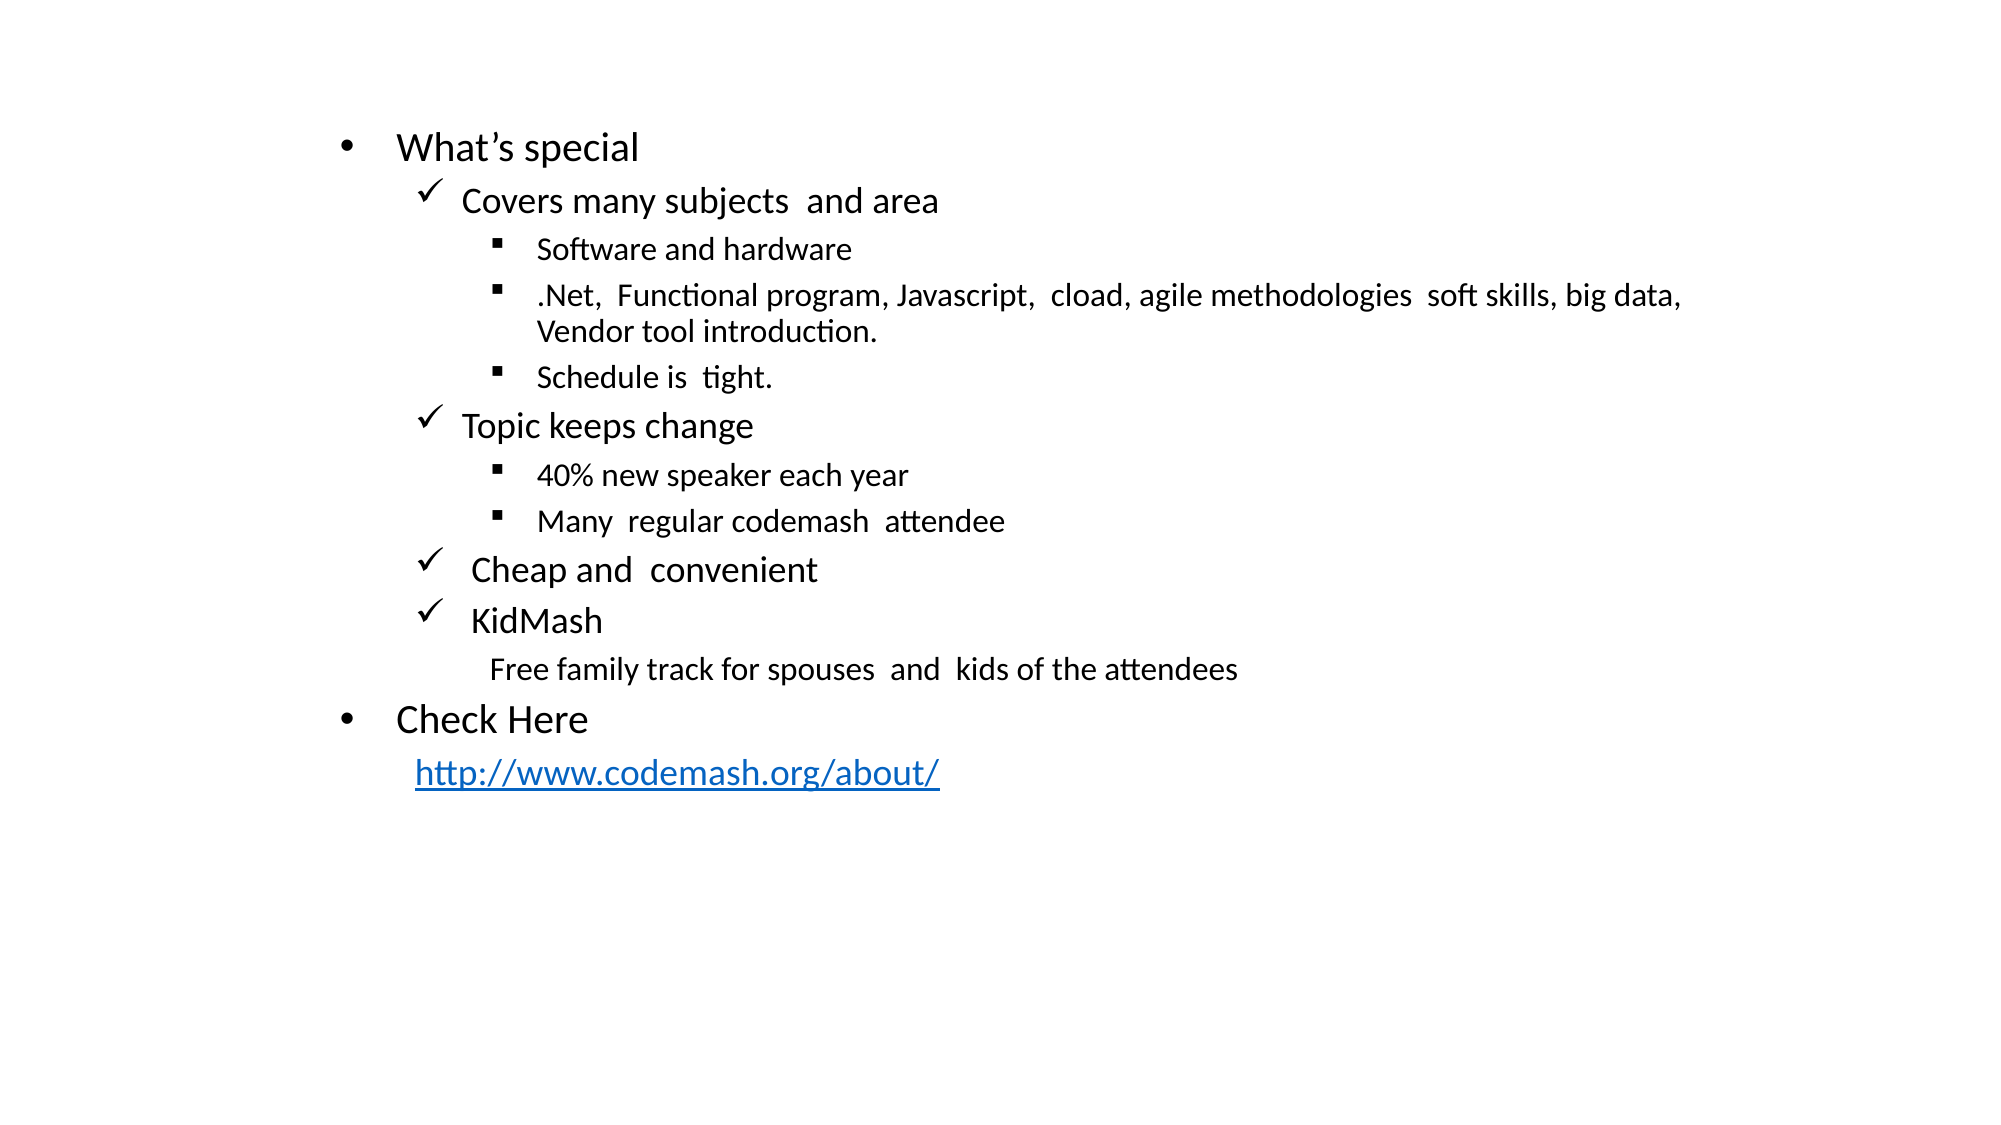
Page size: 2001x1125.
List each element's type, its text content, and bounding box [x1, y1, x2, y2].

subtitle What’s special Covers many subjects and area Software and hardware .Net, Functional program, Javascript, cload, agile methodologies soft skills, big data, Vendor tool introduction. Schedule is tight. Topic keeps change 40% new speaker each year Many regular codemash attendee Cheap and convenient KidMash Free family track for spouses and kids of the attendees Check Here http://www.codemash.org/about/ [249, 57, 1750, 1094]
